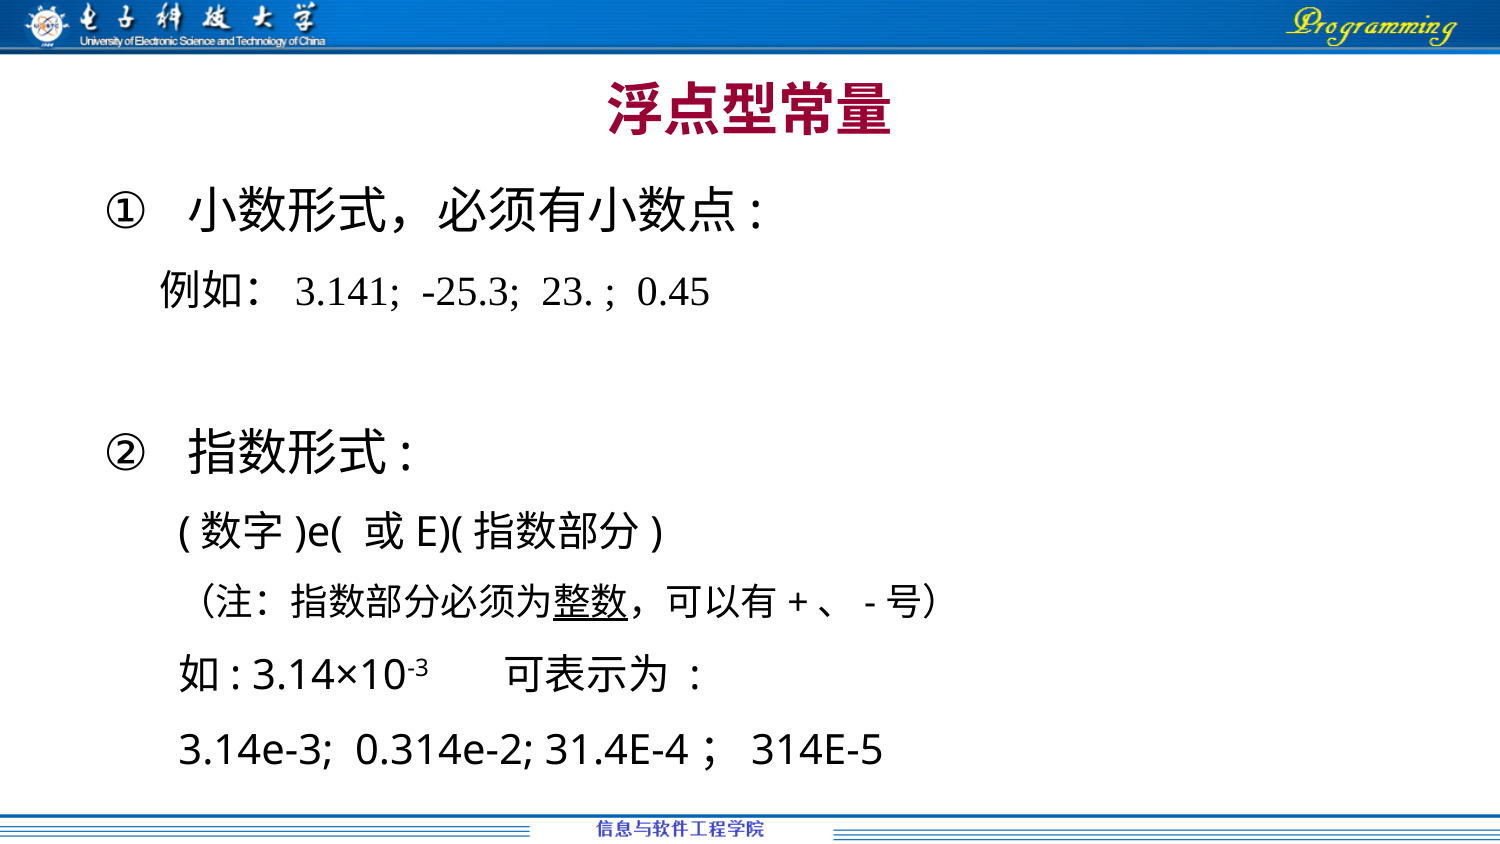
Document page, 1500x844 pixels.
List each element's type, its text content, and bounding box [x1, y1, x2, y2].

picture [0, 0, 1500, 844]
text_box 指数形式: (数字)e( 或E)(指数部分) （注：指数部分必须为整数，可以有+、-号） 如: 3.14×10-3 可表示为 : 3.14e-3; 0.314e-2; 31.4E-4；314E-5 [86, 393, 1449, 769]
text_box 小数形式，必须有小数点: 例如：3.141; -25.3; 23. ; 0.45 [86, 154, 1449, 309]
title 浮点型常量 [112, 65, 1388, 150]
